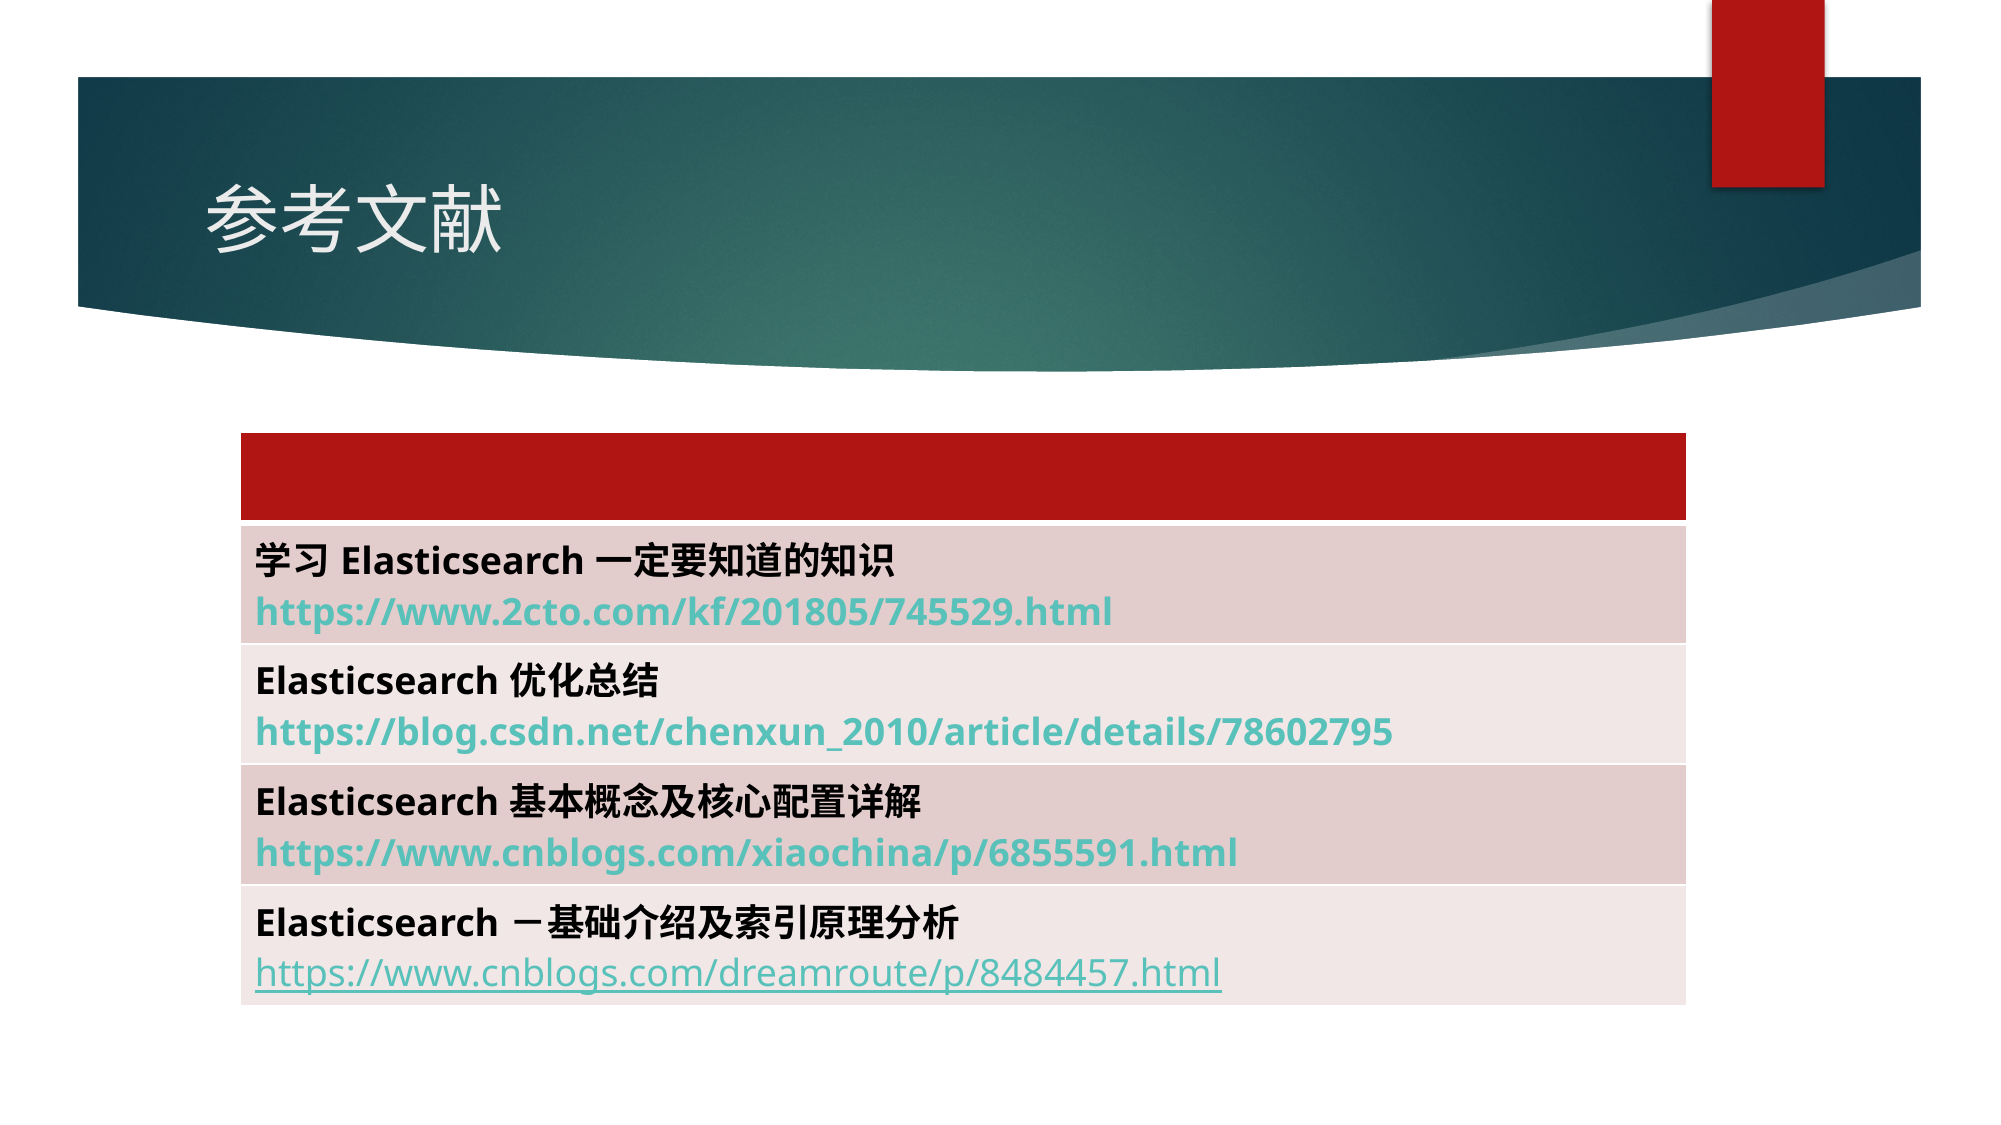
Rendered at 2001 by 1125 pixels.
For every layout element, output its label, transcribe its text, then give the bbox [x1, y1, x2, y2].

table_header [241, 433, 1686, 520]
table_cell Elasticsearch基本概念及核心配置详解 https://www.cnblogs.com/xiaochina/p/6855591.html [241, 765, 1686, 884]
table_cell 学习Elasticsearch一定要知道的知识 https://www.2cto.com/kf/201805/745529.html [241, 526, 1686, 643]
table_cell Elasticsearch－基础介绍及索引原理分析 https://www.cnblogs.com/dreamroute/p/8484457.html [241, 886, 1686, 1005]
title 参考文献 [189, 159, 1638, 276]
table_cell Elasticsearch优化总结 https://blog.csdn.net/chenxun_2010/article/details/78602795 [241, 645, 1686, 763]
